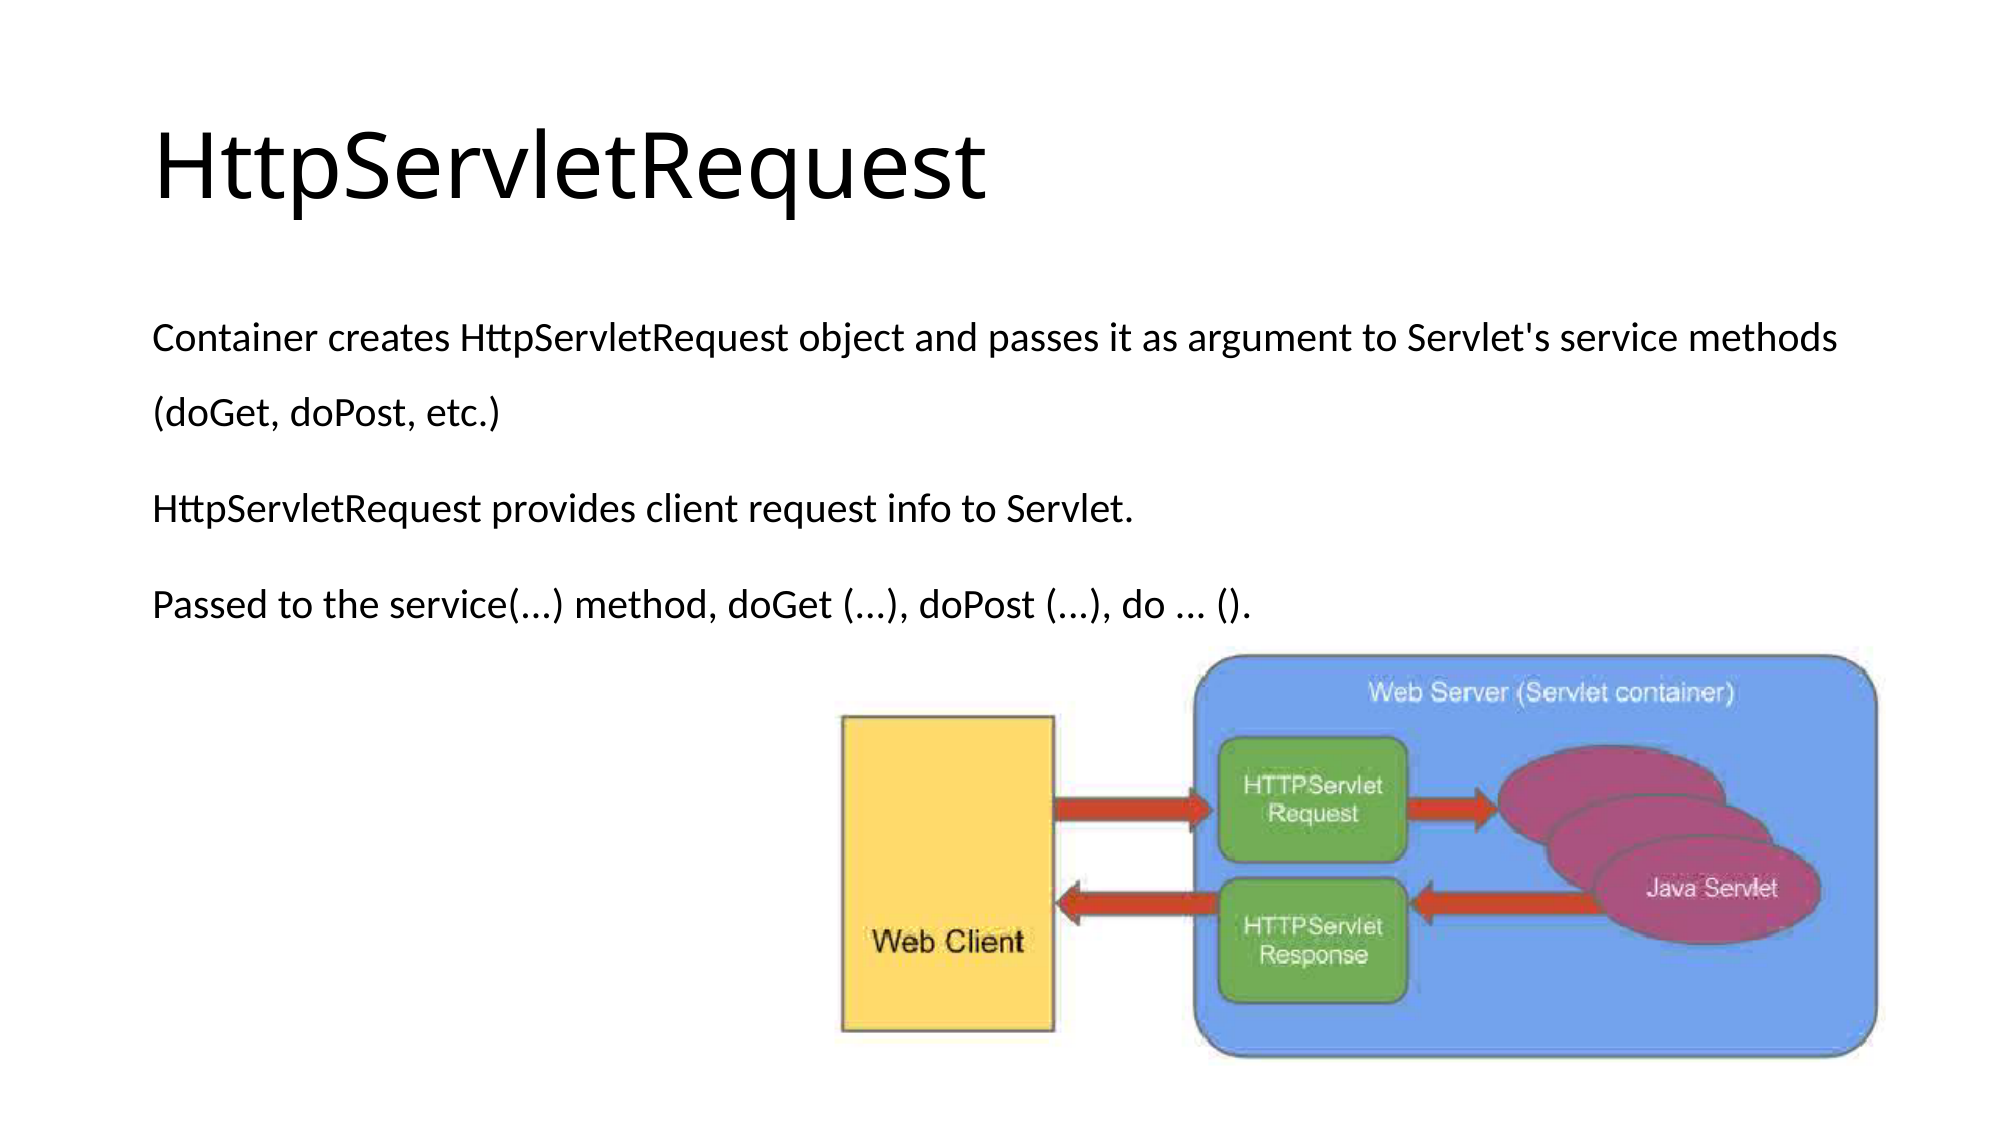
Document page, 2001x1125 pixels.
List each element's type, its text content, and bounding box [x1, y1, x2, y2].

picture [813, 634, 1900, 1083]
list Container creates HttpServletRequest object and passes it as argument to Servlet's service methods (doGet, doPost, etc.) HttpServletRequest provides client request info to Servlet. Passed to the service(...) method, doGet (...), doPost (...), do ... (). [137, 277, 1863, 992]
title HttpServletRequest [137, 59, 1863, 277]
